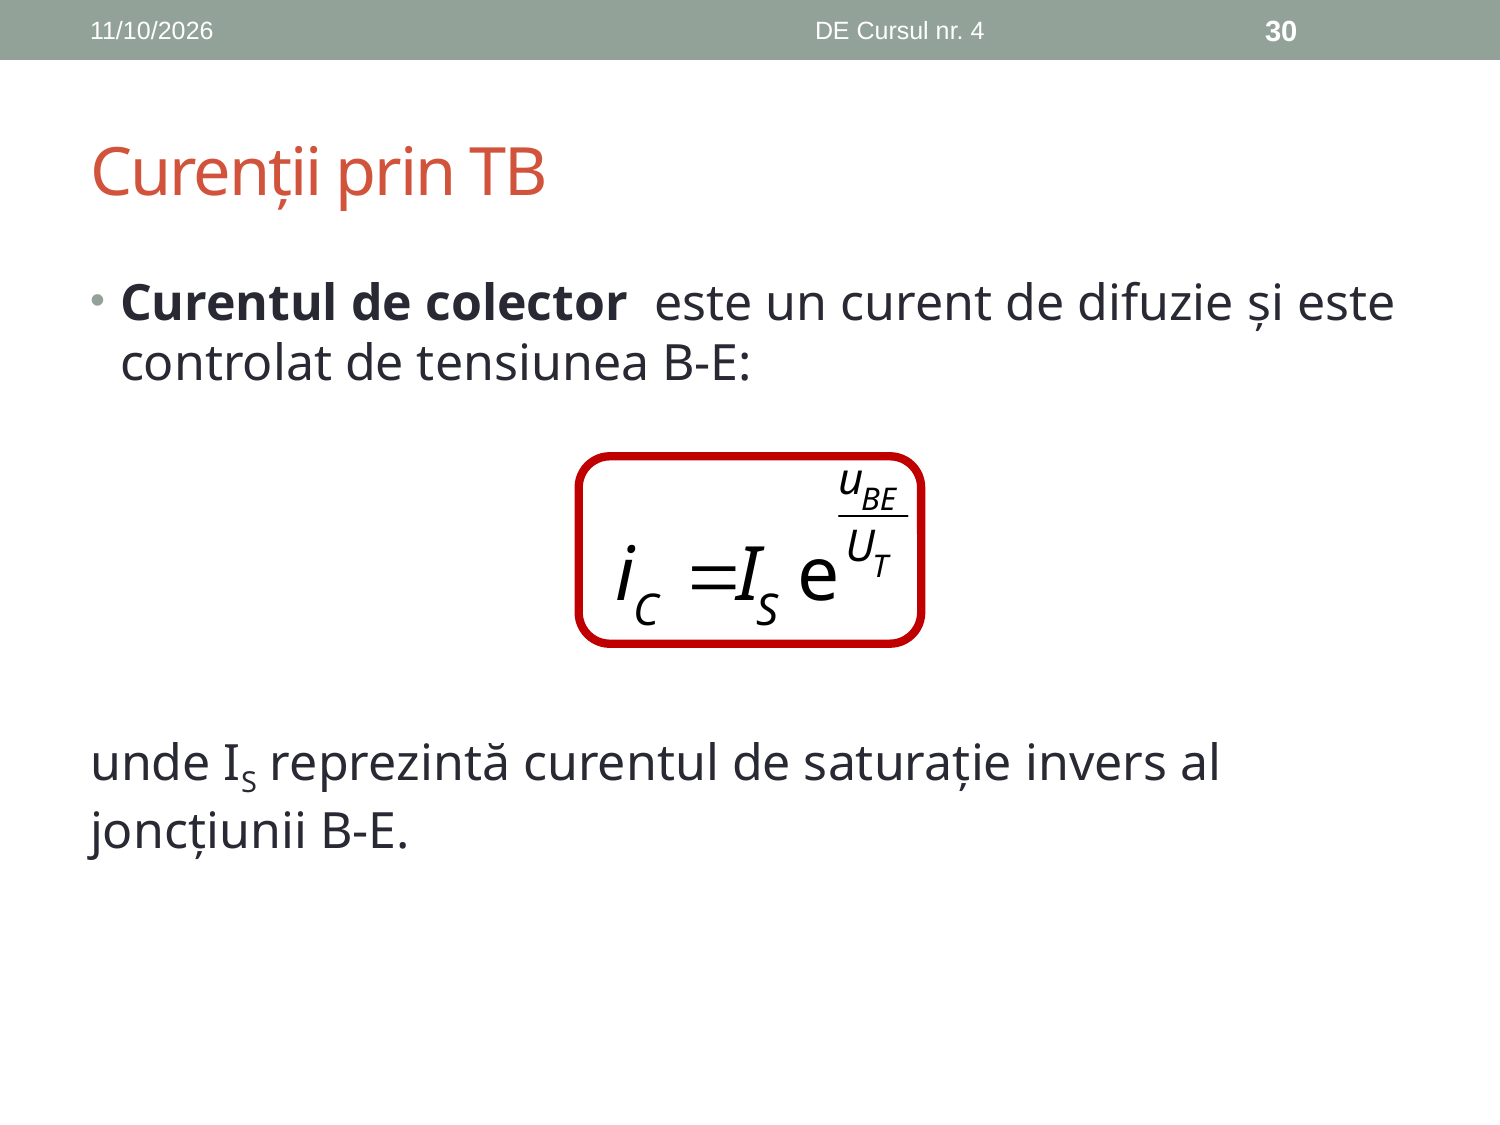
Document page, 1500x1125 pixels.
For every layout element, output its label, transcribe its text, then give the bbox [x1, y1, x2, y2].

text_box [578, 437, 922, 644]
list Curentul de colector este un curent de difuzie și este controlat de tensiunea B-E: unde IS reprezintă curentul de saturație invers al joncțiunii B-E. [75, 262, 1425, 1063]
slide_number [75, 3, 550, 57]
title Curenții prin TB [75, 87, 1425, 250]
footer DE Cursul nr. 4 [562, 3, 1238, 57]
slide_number 30 [1250, 3, 1425, 57]
